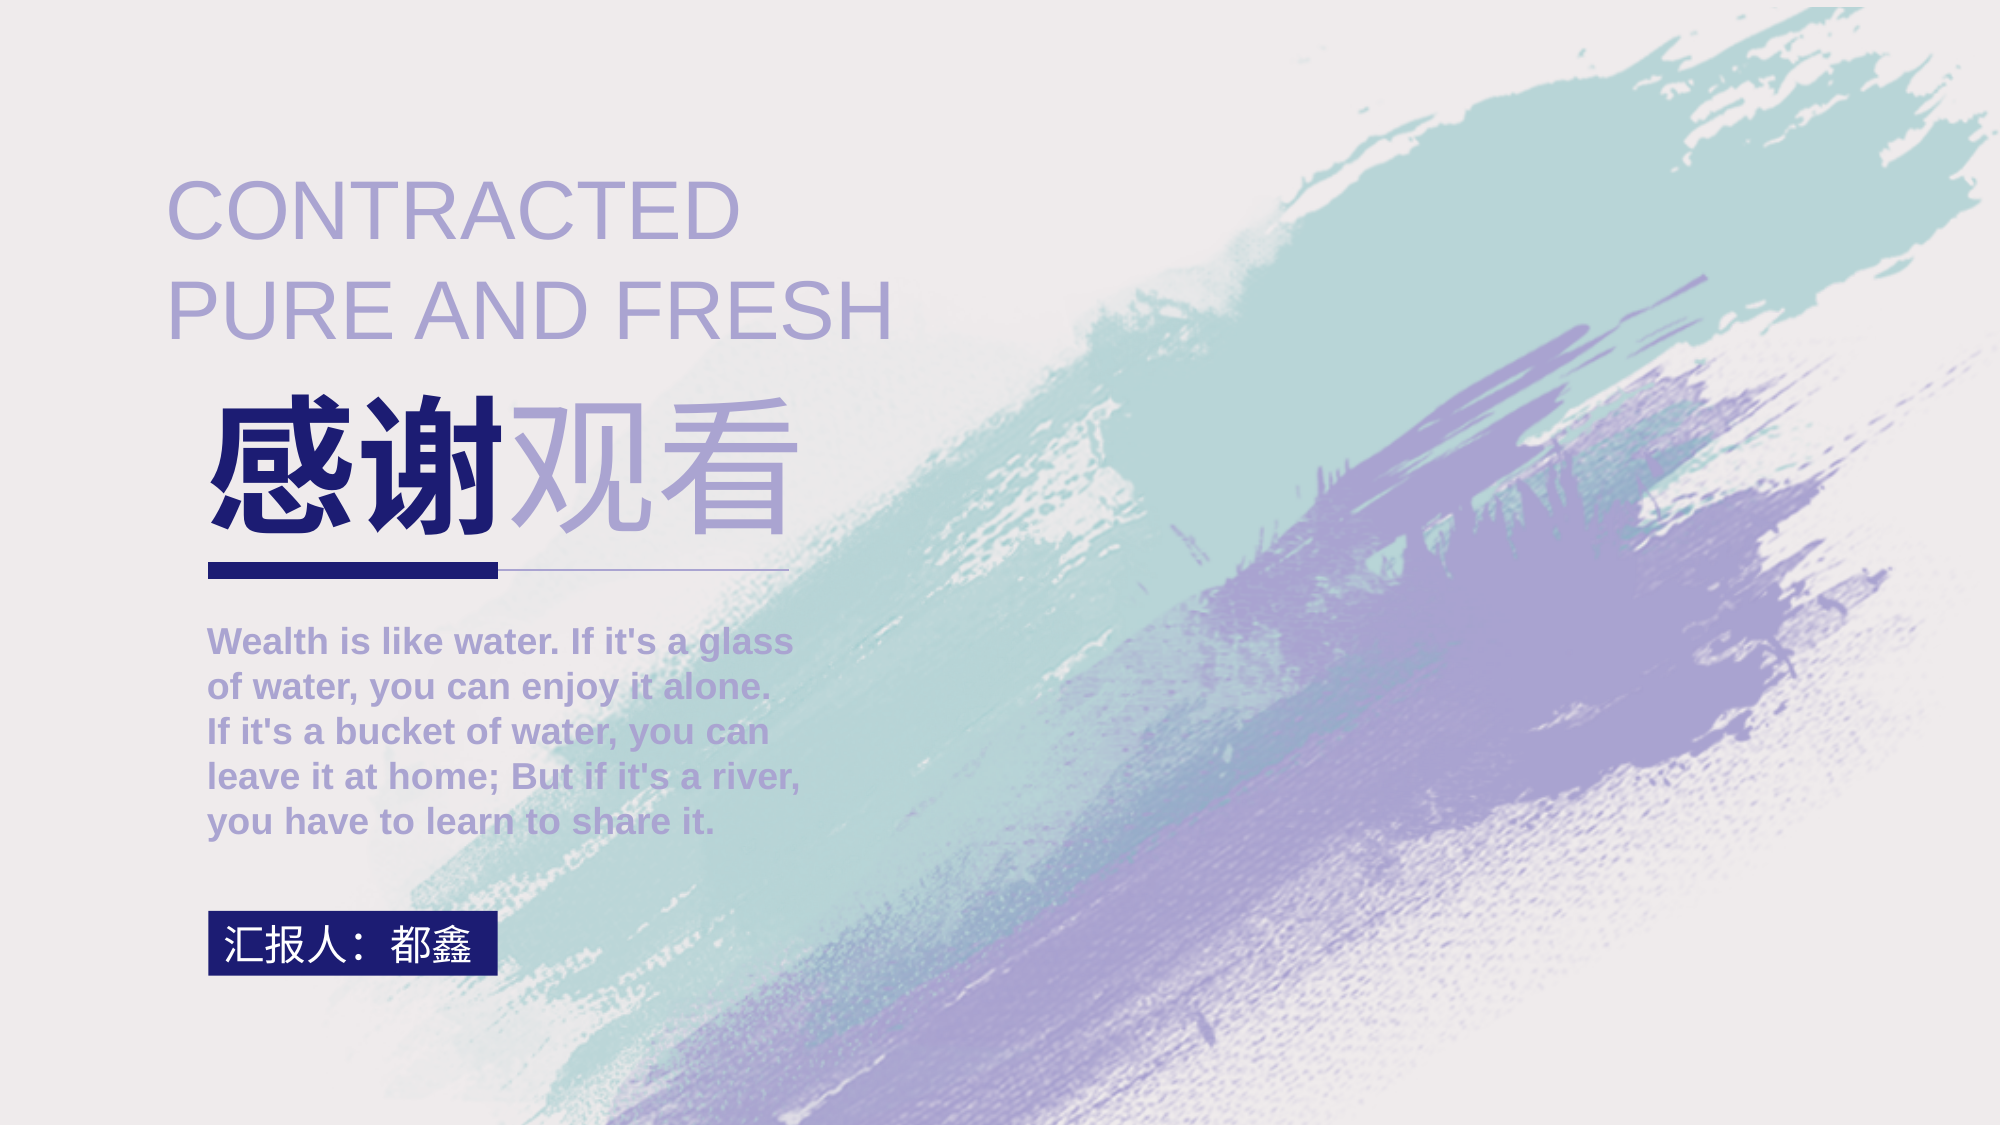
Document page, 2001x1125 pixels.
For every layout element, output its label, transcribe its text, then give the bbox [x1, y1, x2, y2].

text_box 感谢观看 [192, 365, 895, 561]
text_box 汇报人：都鑫 [208, 910, 498, 976]
picture [284, 7, 2001, 1125]
text_box CONTRACTED PURE AND FRESH [150, 148, 910, 364]
text_box Wealth is like water. If it's a glass of water, you can enjoy it alone. If it's a bucket of water, you can leave it at home; But if it's a river, you have to learn to share it. [192, 609, 819, 850]
